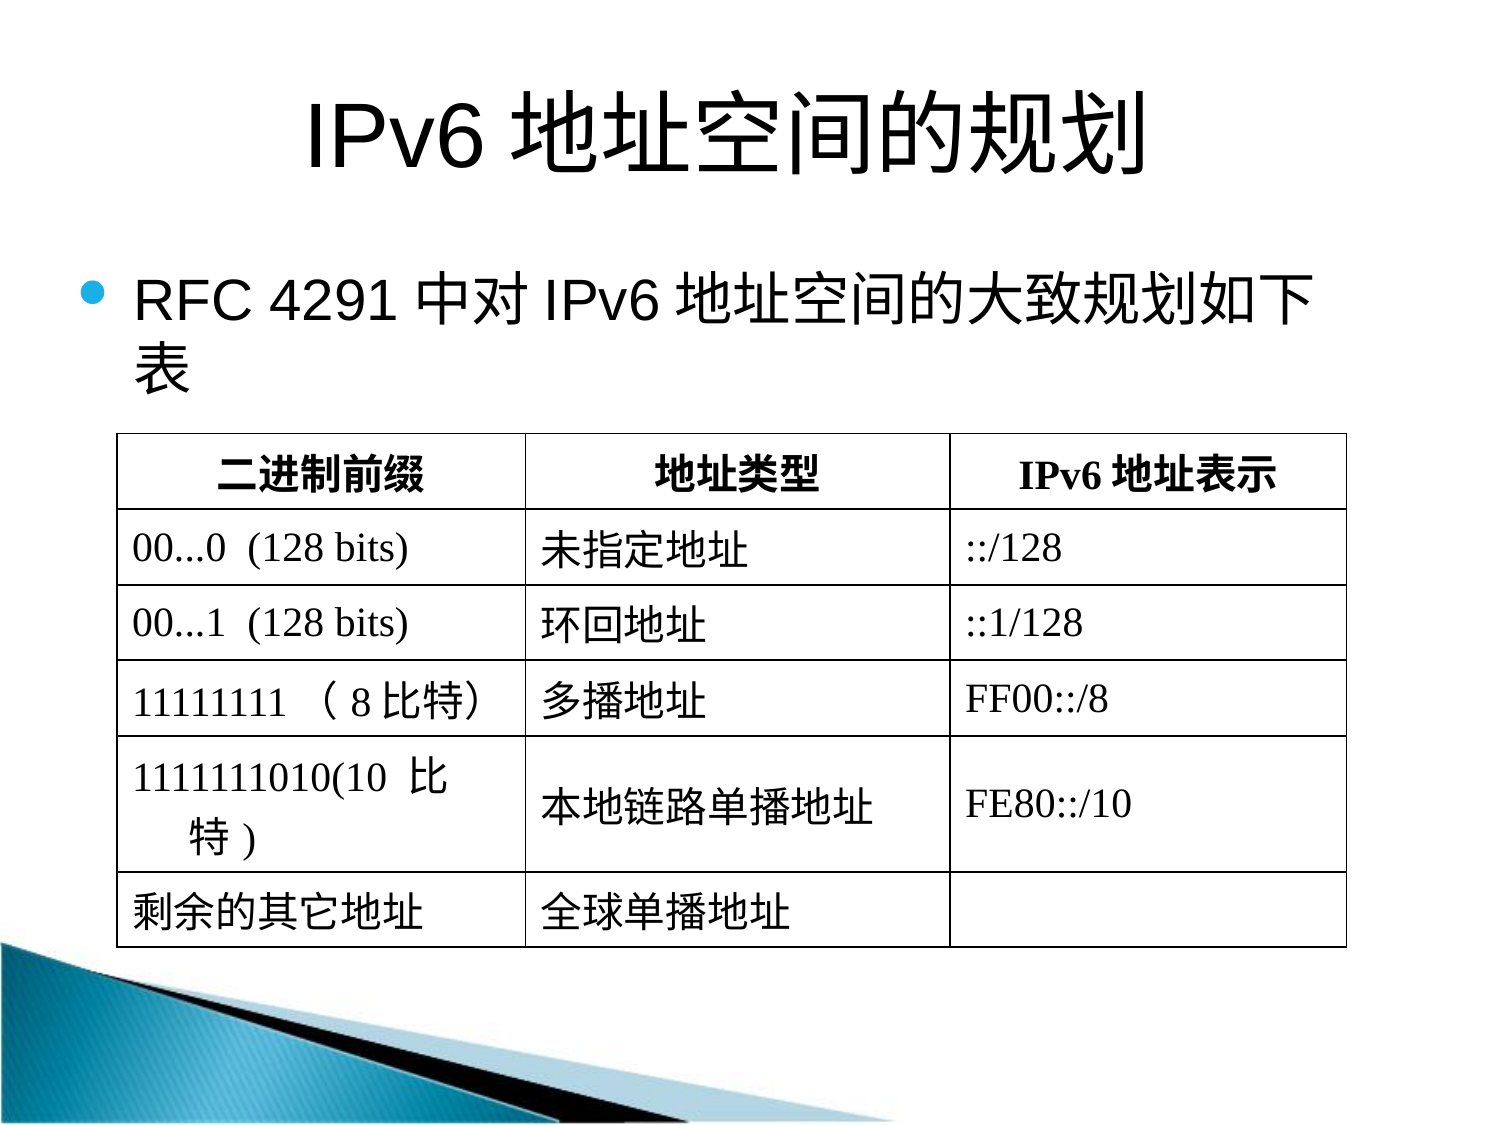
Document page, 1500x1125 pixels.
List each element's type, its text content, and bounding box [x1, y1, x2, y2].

table_cell 11111111（8比特） [118, 661, 525, 735]
table_header 二进制前缀 [118, 434, 525, 508]
table_cell 环回地址 [526, 586, 949, 659]
table_cell 全球单播地址 [526, 873, 949, 946]
table_cell 未指定地址 [526, 510, 949, 584]
table_cell 剩余的其它地址 [118, 873, 525, 946]
table_cell FE80::/10 [951, 737, 1346, 871]
table_cell 1111111010(10 比特) [118, 737, 525, 871]
title IPv6地址空间的规划 [62, 37, 1413, 226]
list RFC 4291中对IPv6地址空间的大致规划如下表 [62, 254, 1388, 998]
table_cell 本地链路单播地址 [526, 737, 949, 871]
table_cell 00...1 (128 bits) [118, 586, 525, 659]
table_cell [951, 873, 1346, 946]
table_cell FF00::/8 [951, 661, 1346, 735]
table_cell 00...0 (128 bits) [118, 510, 525, 584]
table_cell ::/128 [951, 510, 1346, 584]
table_cell 多播地址 [526, 661, 949, 735]
table_cell ::1/128 [951, 586, 1346, 659]
table_header IPv6地址表示 [951, 434, 1346, 508]
table_header 地址类型 [526, 434, 949, 508]
picture [0, 823, 914, 1125]
